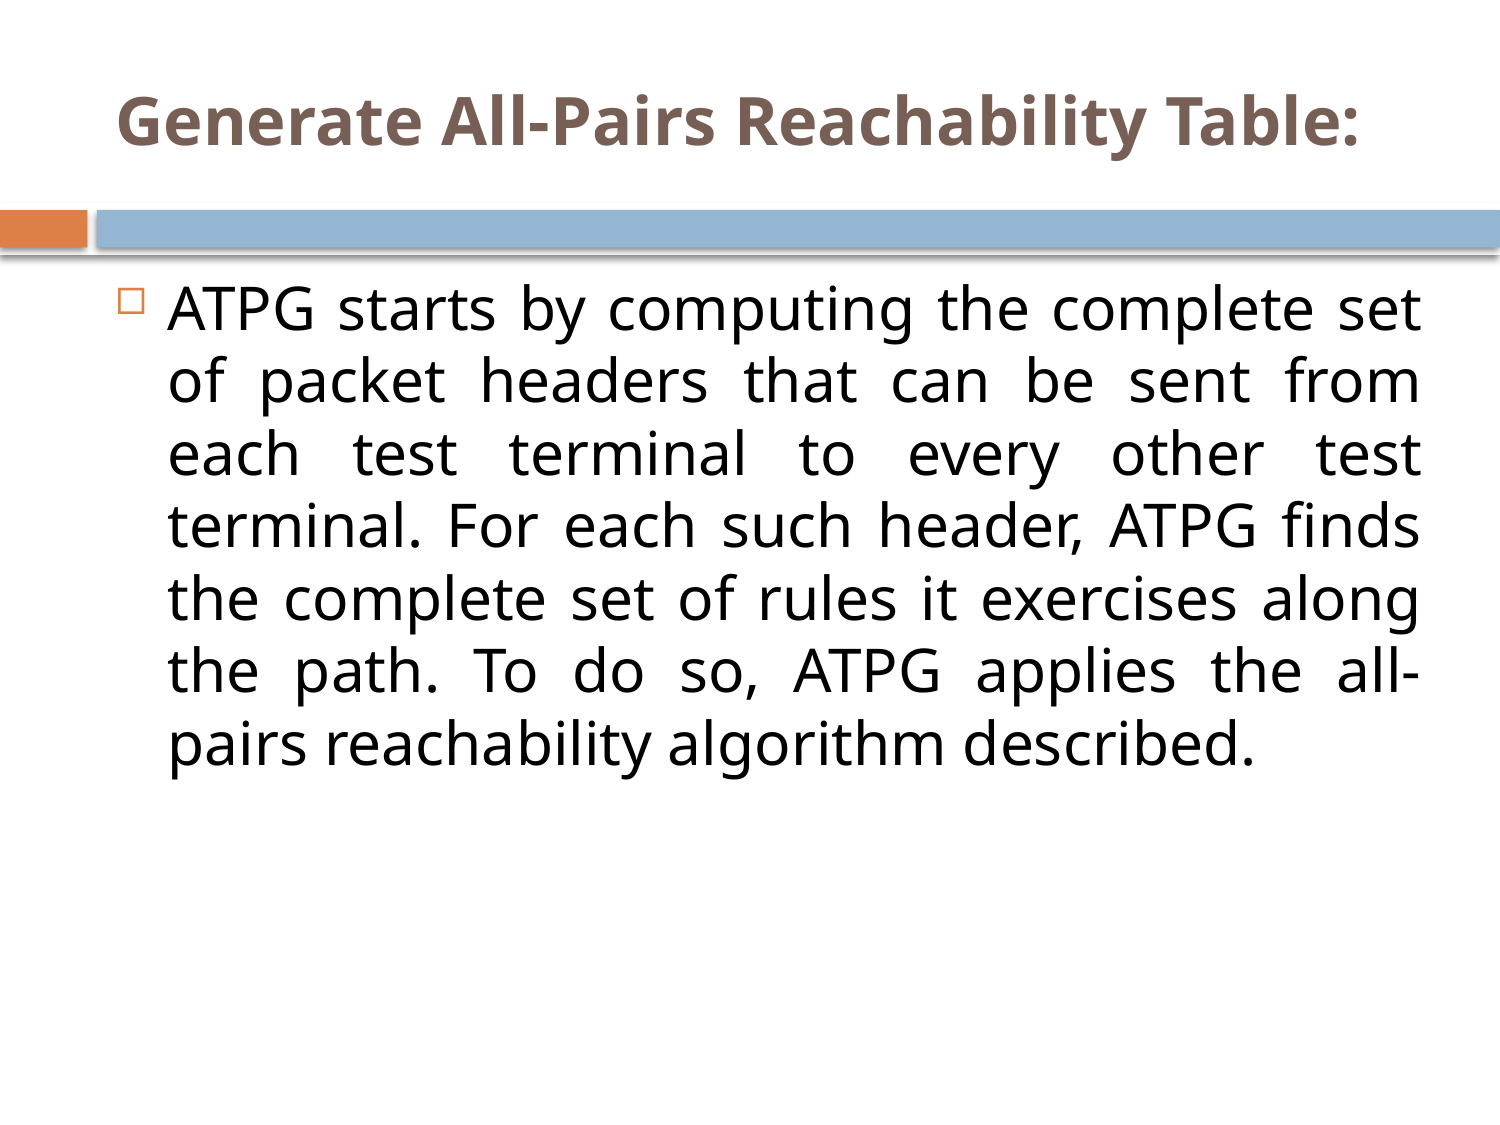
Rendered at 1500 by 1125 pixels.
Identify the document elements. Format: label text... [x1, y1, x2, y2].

list ATPG starts by computing the complete set of packet headers that can be sent from each test terminal to every other test terminal. For each such header, ATPG finds the complete set of rules it exercises along the path. To do so, ATPG applies the all-pairs reachability algorithm described. [100, 262, 1438, 1000]
title Generate All-Pairs Reachability Table: [100, 37, 1438, 200]
